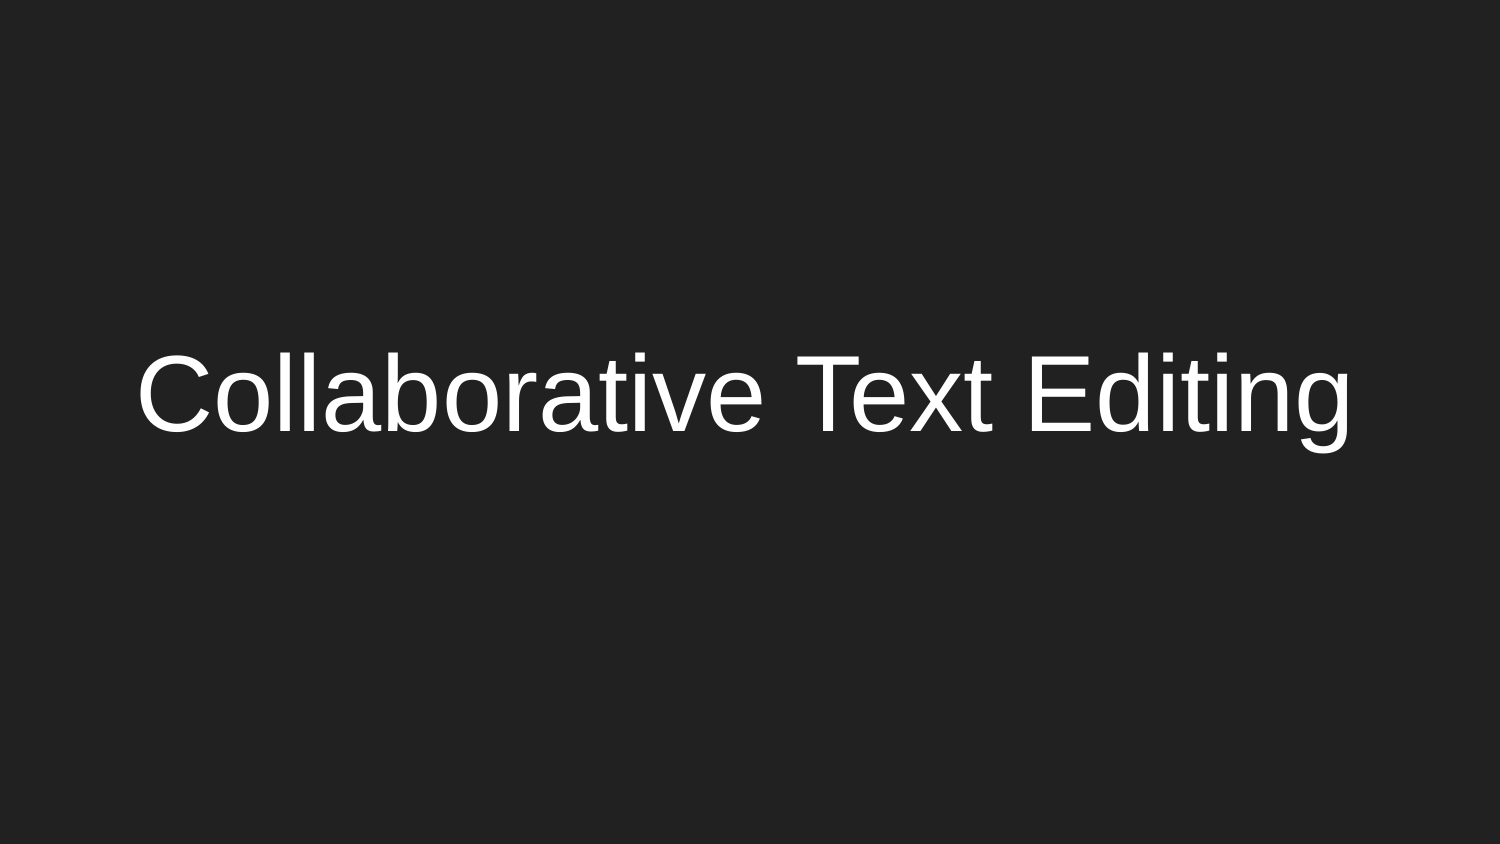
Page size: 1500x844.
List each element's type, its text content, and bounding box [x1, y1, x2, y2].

title Collaborative Text Editing [46, 253, 1445, 591]
